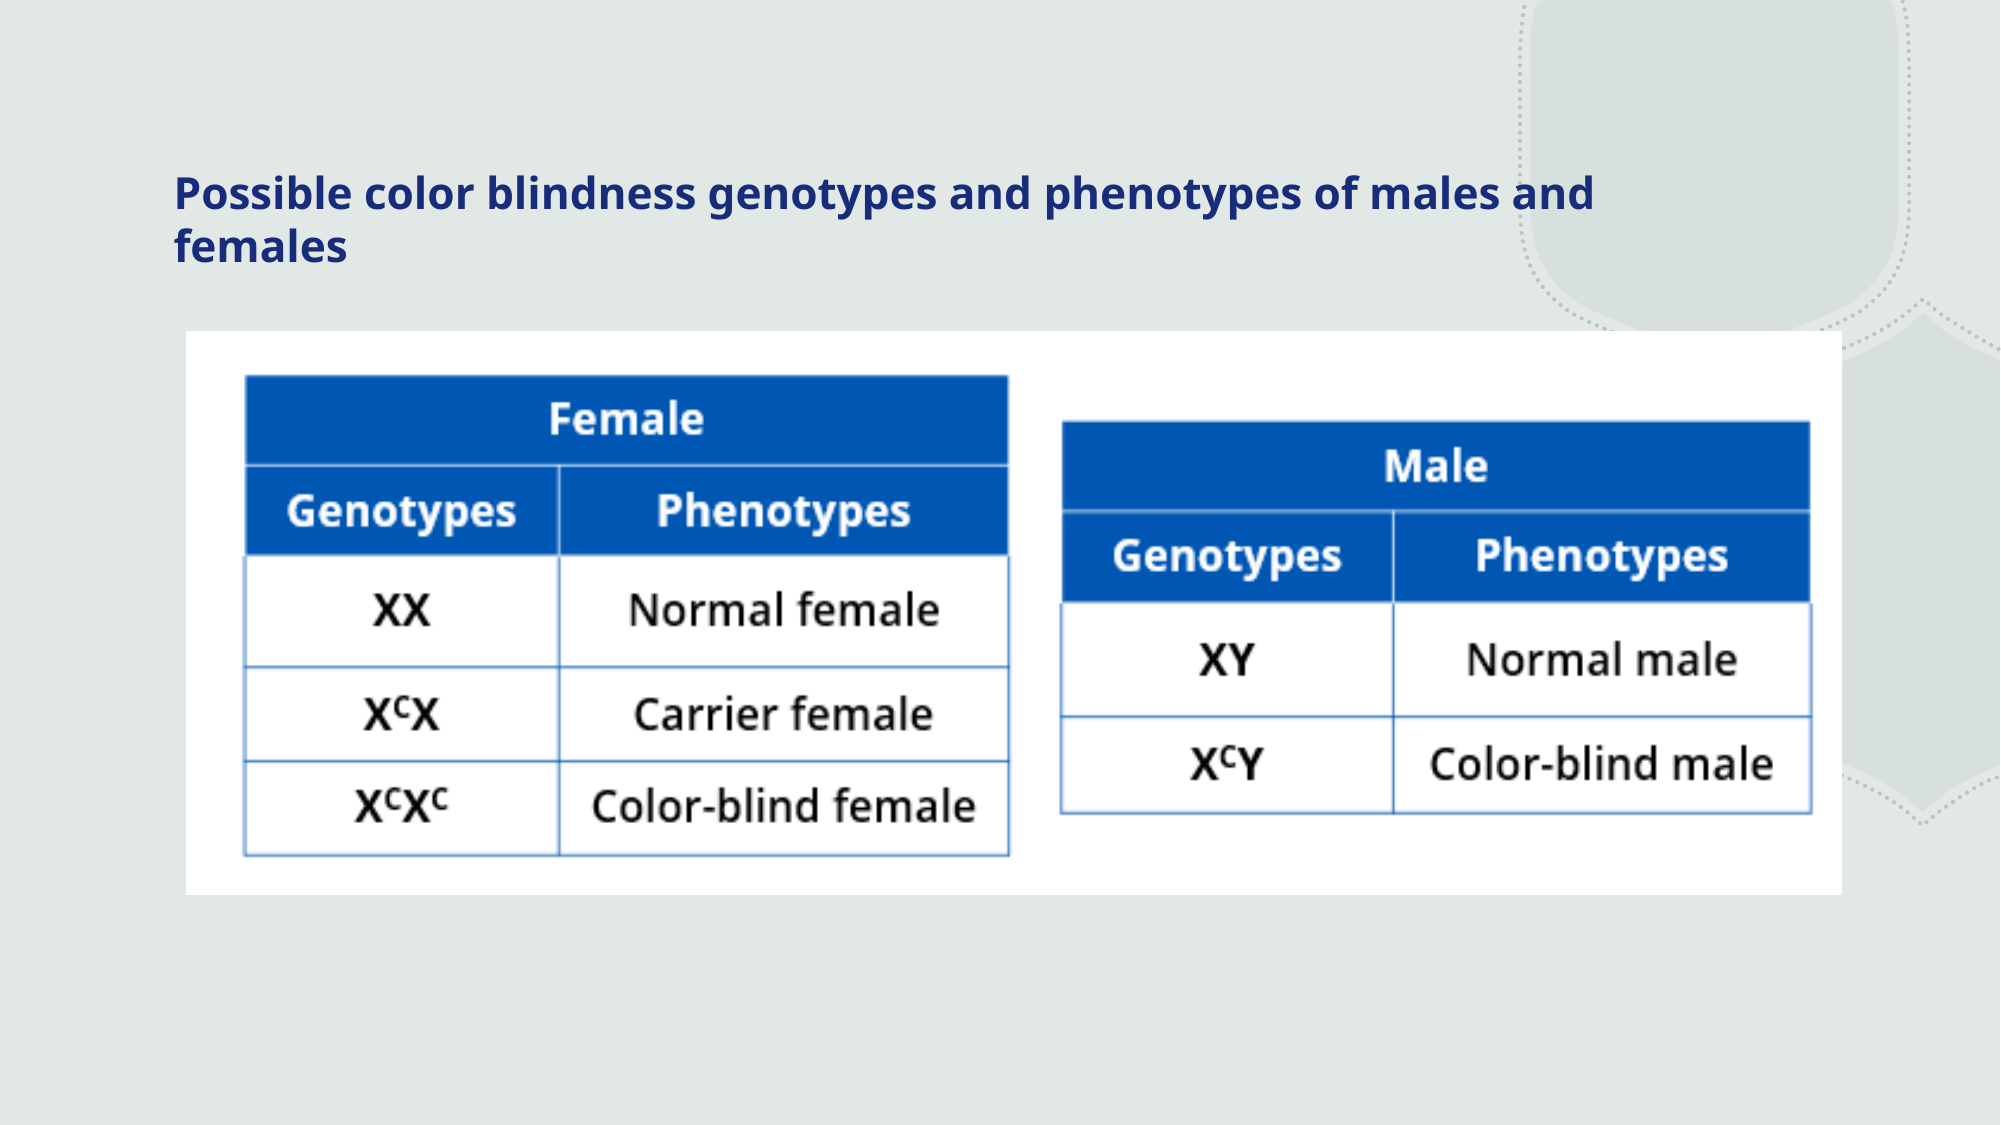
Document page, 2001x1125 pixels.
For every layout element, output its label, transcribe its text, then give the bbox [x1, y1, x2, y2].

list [186, 331, 1842, 895]
title Possible color blindness genotypes and phenotypes of males and females [158, 157, 1648, 332]
